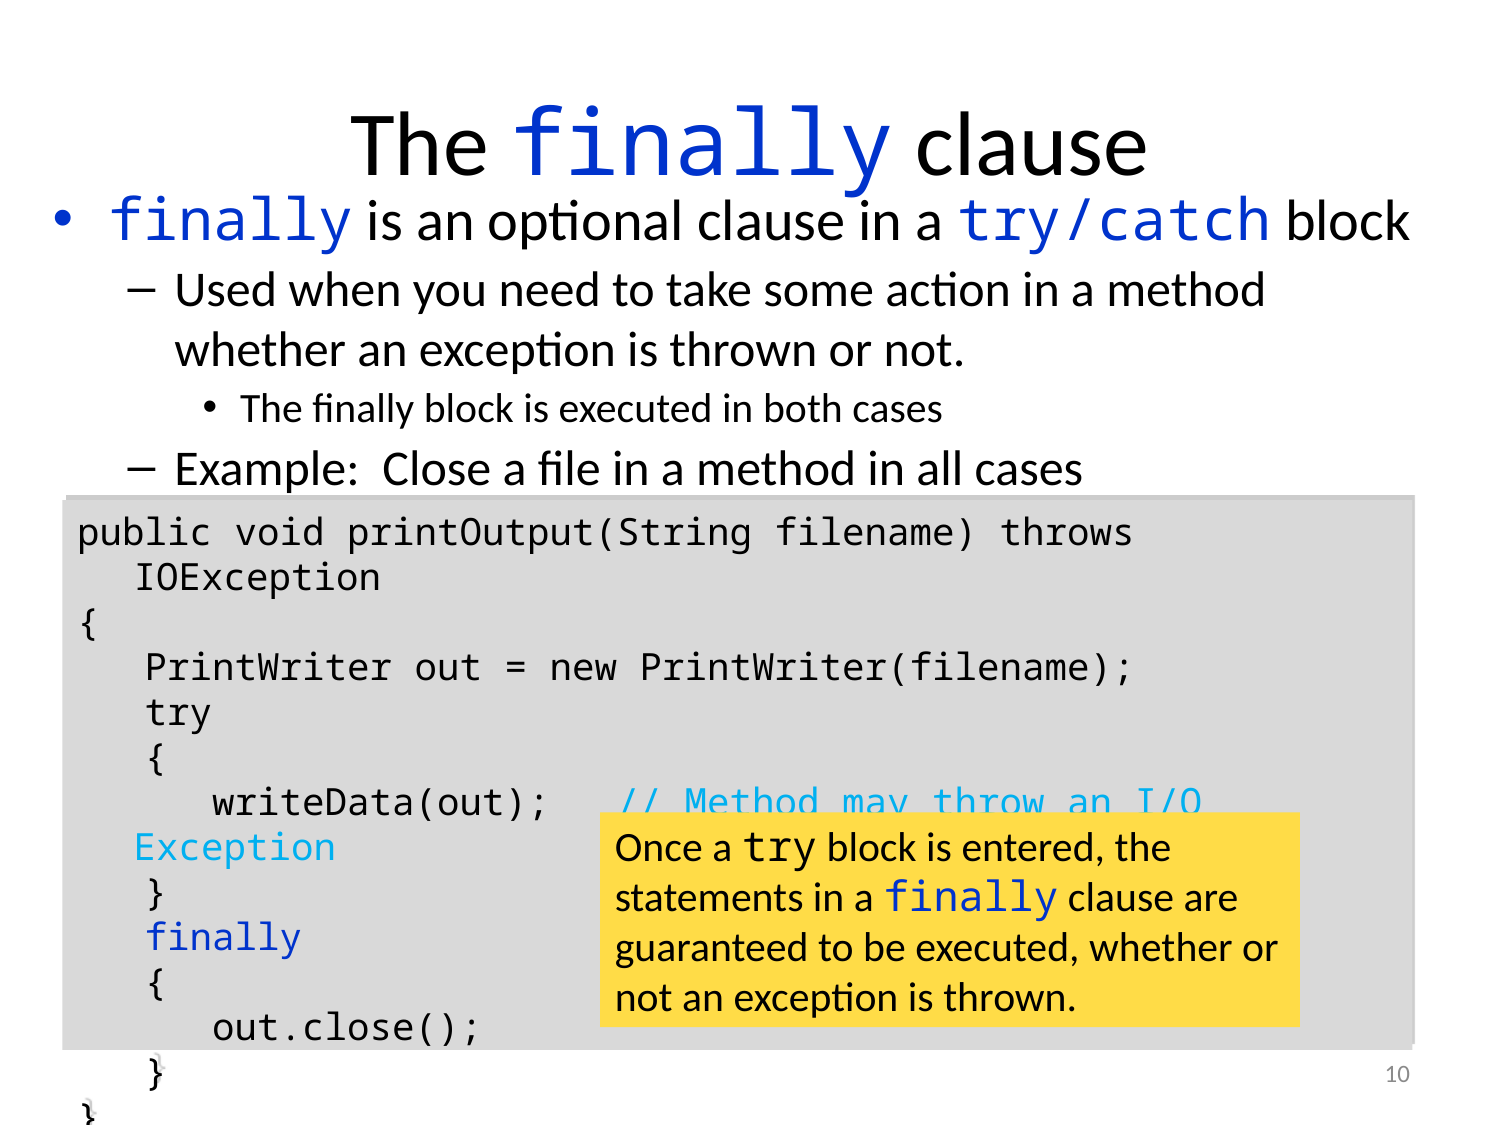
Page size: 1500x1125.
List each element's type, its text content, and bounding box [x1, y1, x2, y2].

slide_number 10 [1074, 1042, 1425, 1103]
title The finally clause [75, 45, 1425, 174]
text_box Once a try block is entered, the statements in a finally clause are guaranteed to be executed, whether or not an exception is thrown. [600, 812, 1300, 1028]
text_box public void printOutput(String filename) throws IOException { PrintWriter out = new PrintWriter(filename); try { writeData(out); // Method may throw an I/O Exception } finally { out.close(); } } [62, 500, 1413, 1050]
list finally is an optional clause in a try/catch block Used when you need to take some action in a method whether an exception is thrown or not. The finally block is executed in both cases Example: Close a file in a method in all cases [37, 174, 1463, 1088]
